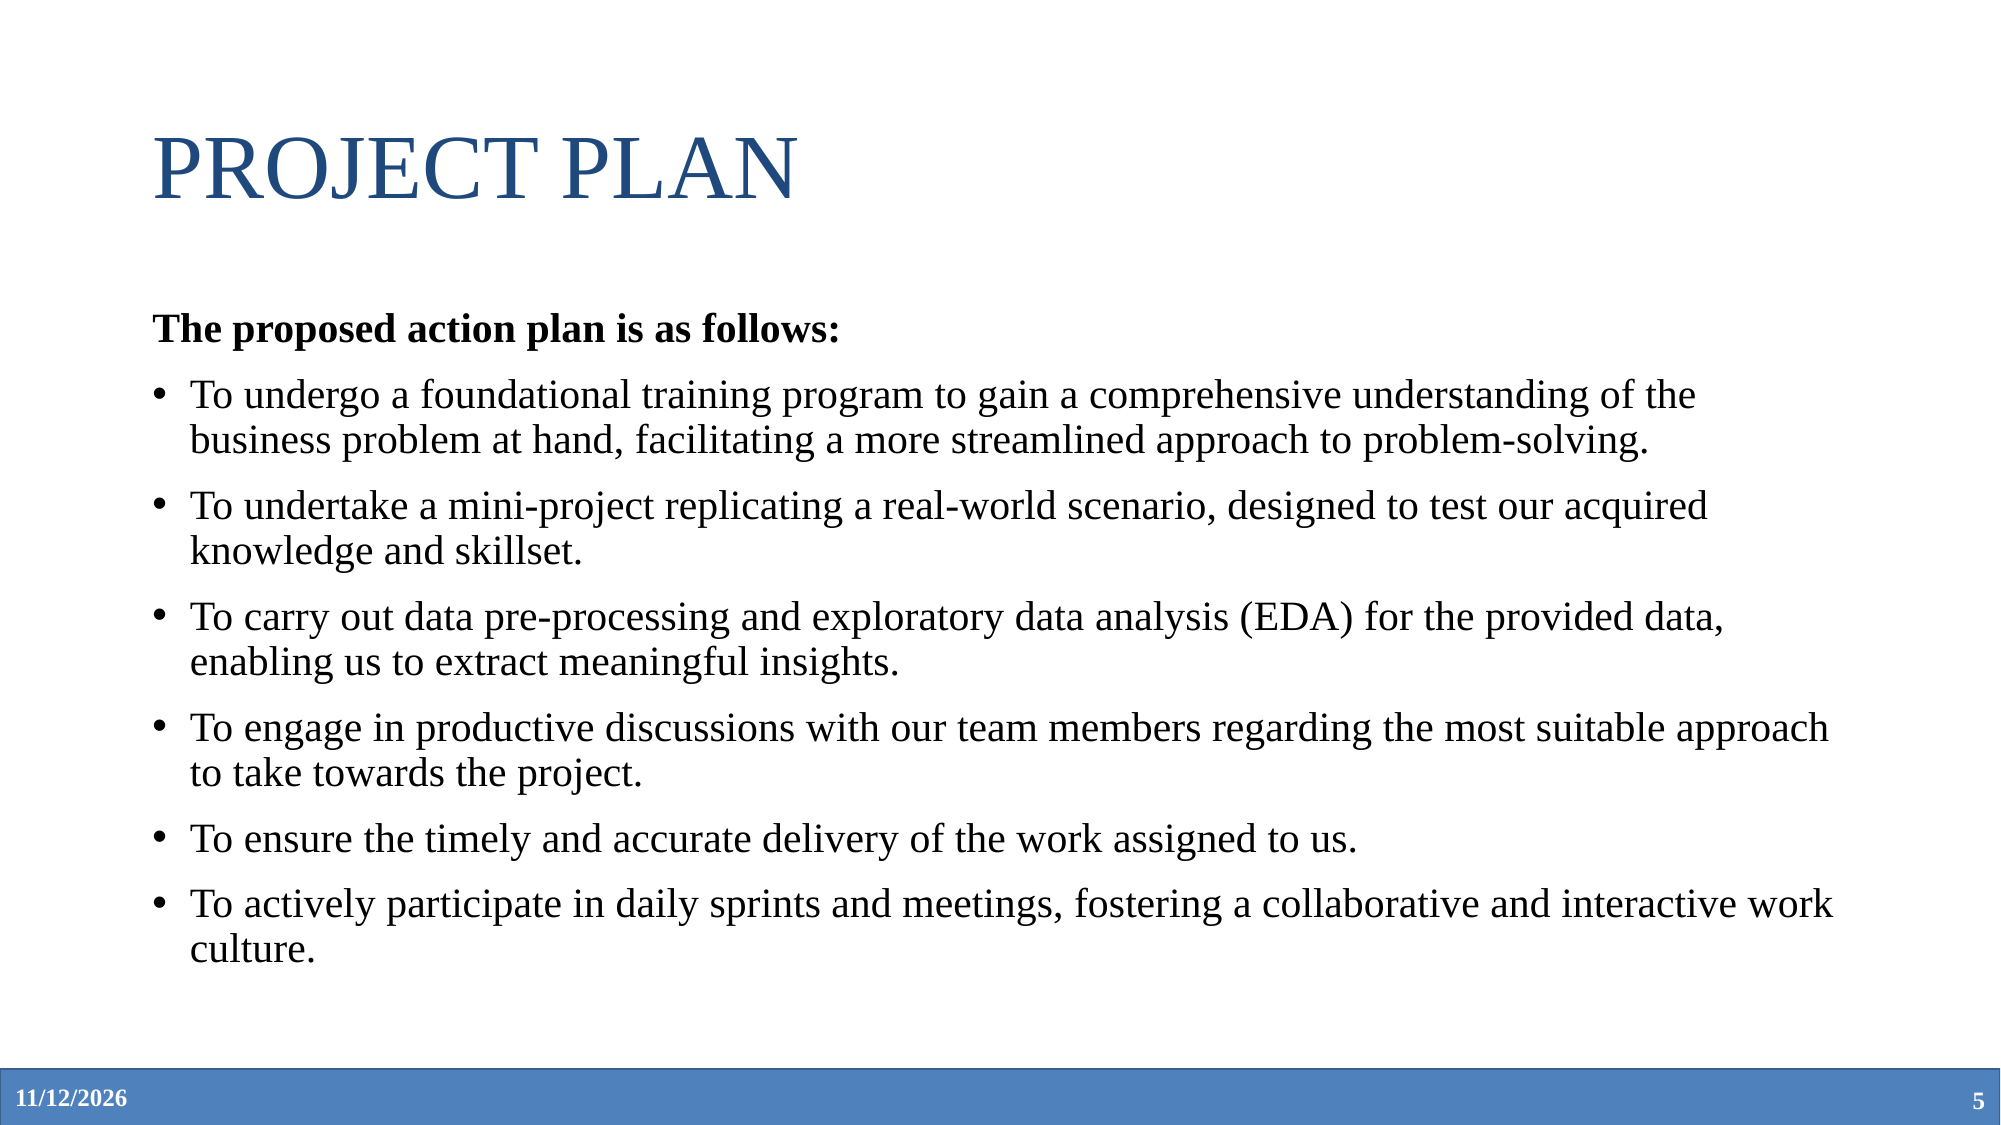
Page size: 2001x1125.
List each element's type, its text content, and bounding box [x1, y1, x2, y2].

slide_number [0, 1066, 450, 1125]
slide_number 5 [1550, 1069, 2000, 1125]
title PROJECT PLAN [137, 59, 1863, 278]
list The proposed action plan is as follows: To undergo a foundational training program to gain a comprehensive understanding of the business problem at hand, facilitating a more streamlined approach to problem-solving. To undertake a mini-project replicating a real-world scenario, designed to test our acquired knowledge and skillset. To carry out data pre-processing and exploratory data analysis (EDA) for the provided data, enabling us to extract meaningful insights. To engage in productive discussions with our team members regarding the most suitable approach to take towards the project. To ensure the timely and accurate delivery of the work assigned to us. To actively participate in daily sprints and meetings, fostering a collaborative and interactive work culture. [137, 299, 1863, 1014]
